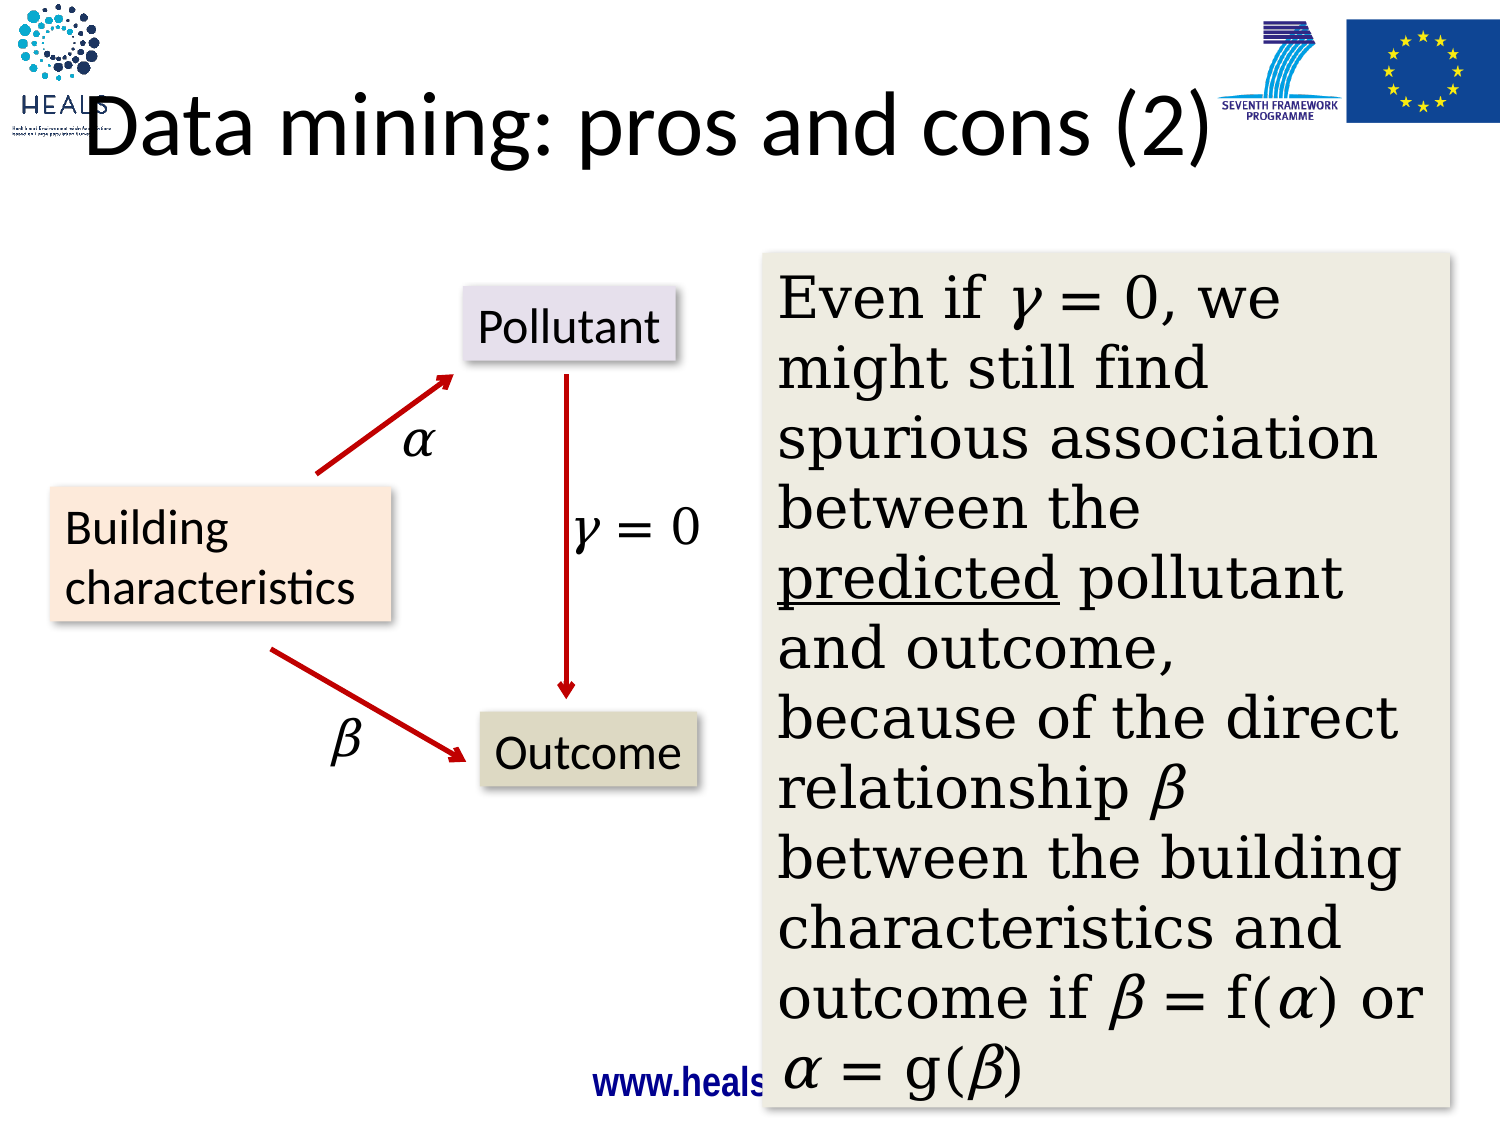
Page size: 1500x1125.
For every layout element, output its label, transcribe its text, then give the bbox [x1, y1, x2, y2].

picture [1212, 17, 1500, 125]
text_box γ = 0 [551, 486, 561, 562]
text_box Outcome [479, 711, 698, 787]
text_box Even if γ = 0, we might still find spurious association between the predicted pollutant and outcome, because of the direct relationship β between the building characteristics and outcome if β = f(α) or α = g(β) [762, 252, 1450, 1108]
text_box β [315, 770, 376, 774]
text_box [315, 374, 454, 475]
title Data mining: pros and cons (2) [12, 24, 1288, 213]
text_box Pollutant [462, 286, 676, 361]
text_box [270, 648, 467, 762]
picture [12, 4, 113, 24]
text_box γ = 0 [571, 486, 718, 562]
text_box Building characteristics [49, 486, 392, 622]
